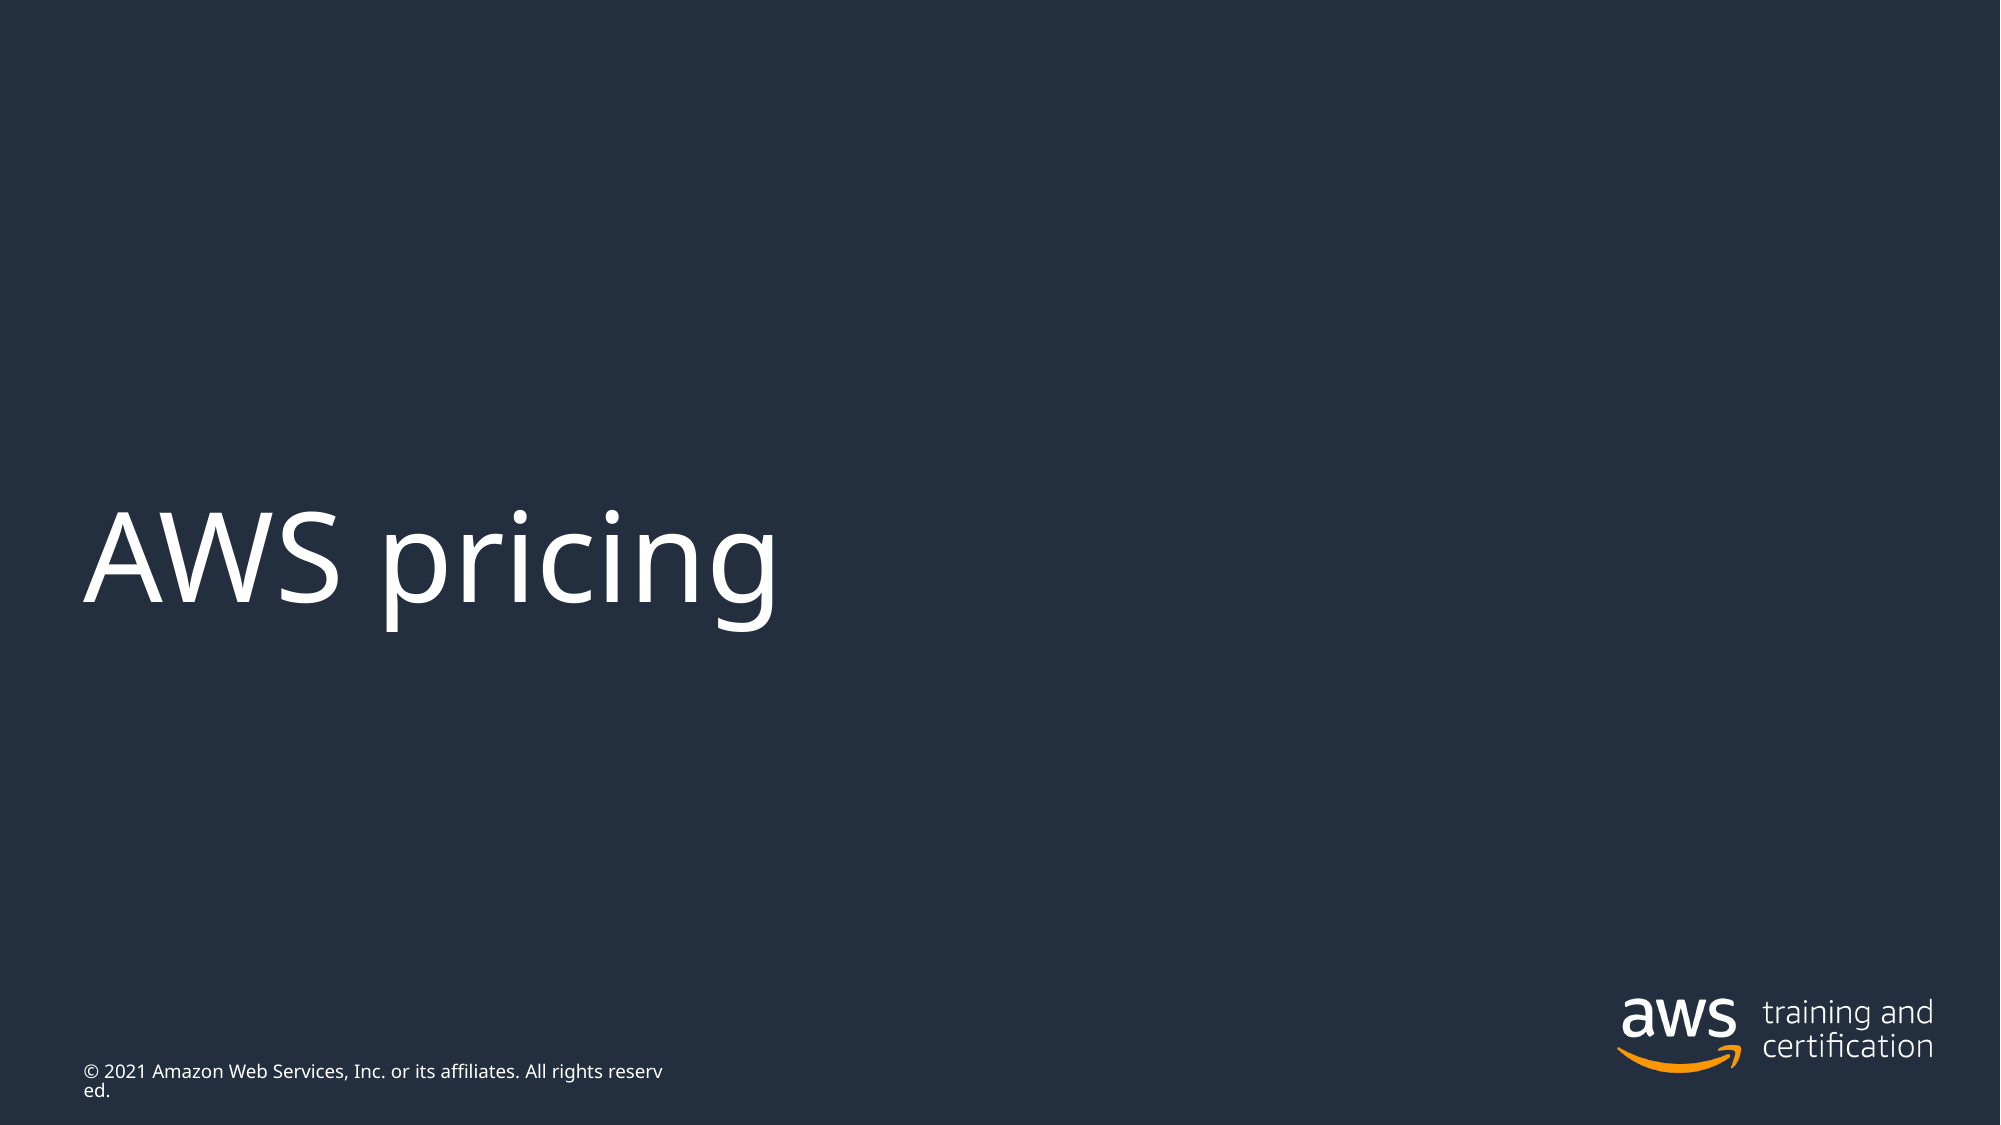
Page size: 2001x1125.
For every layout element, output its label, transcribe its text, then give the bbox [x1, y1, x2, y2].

footer © 2021 Amazon Web Services, Inc. or its affiliates. All rights reserved. [68, 1042, 682, 1103]
picture [1617, 998, 1932, 1073]
title AWS pricing [68, 523, 1932, 602]
